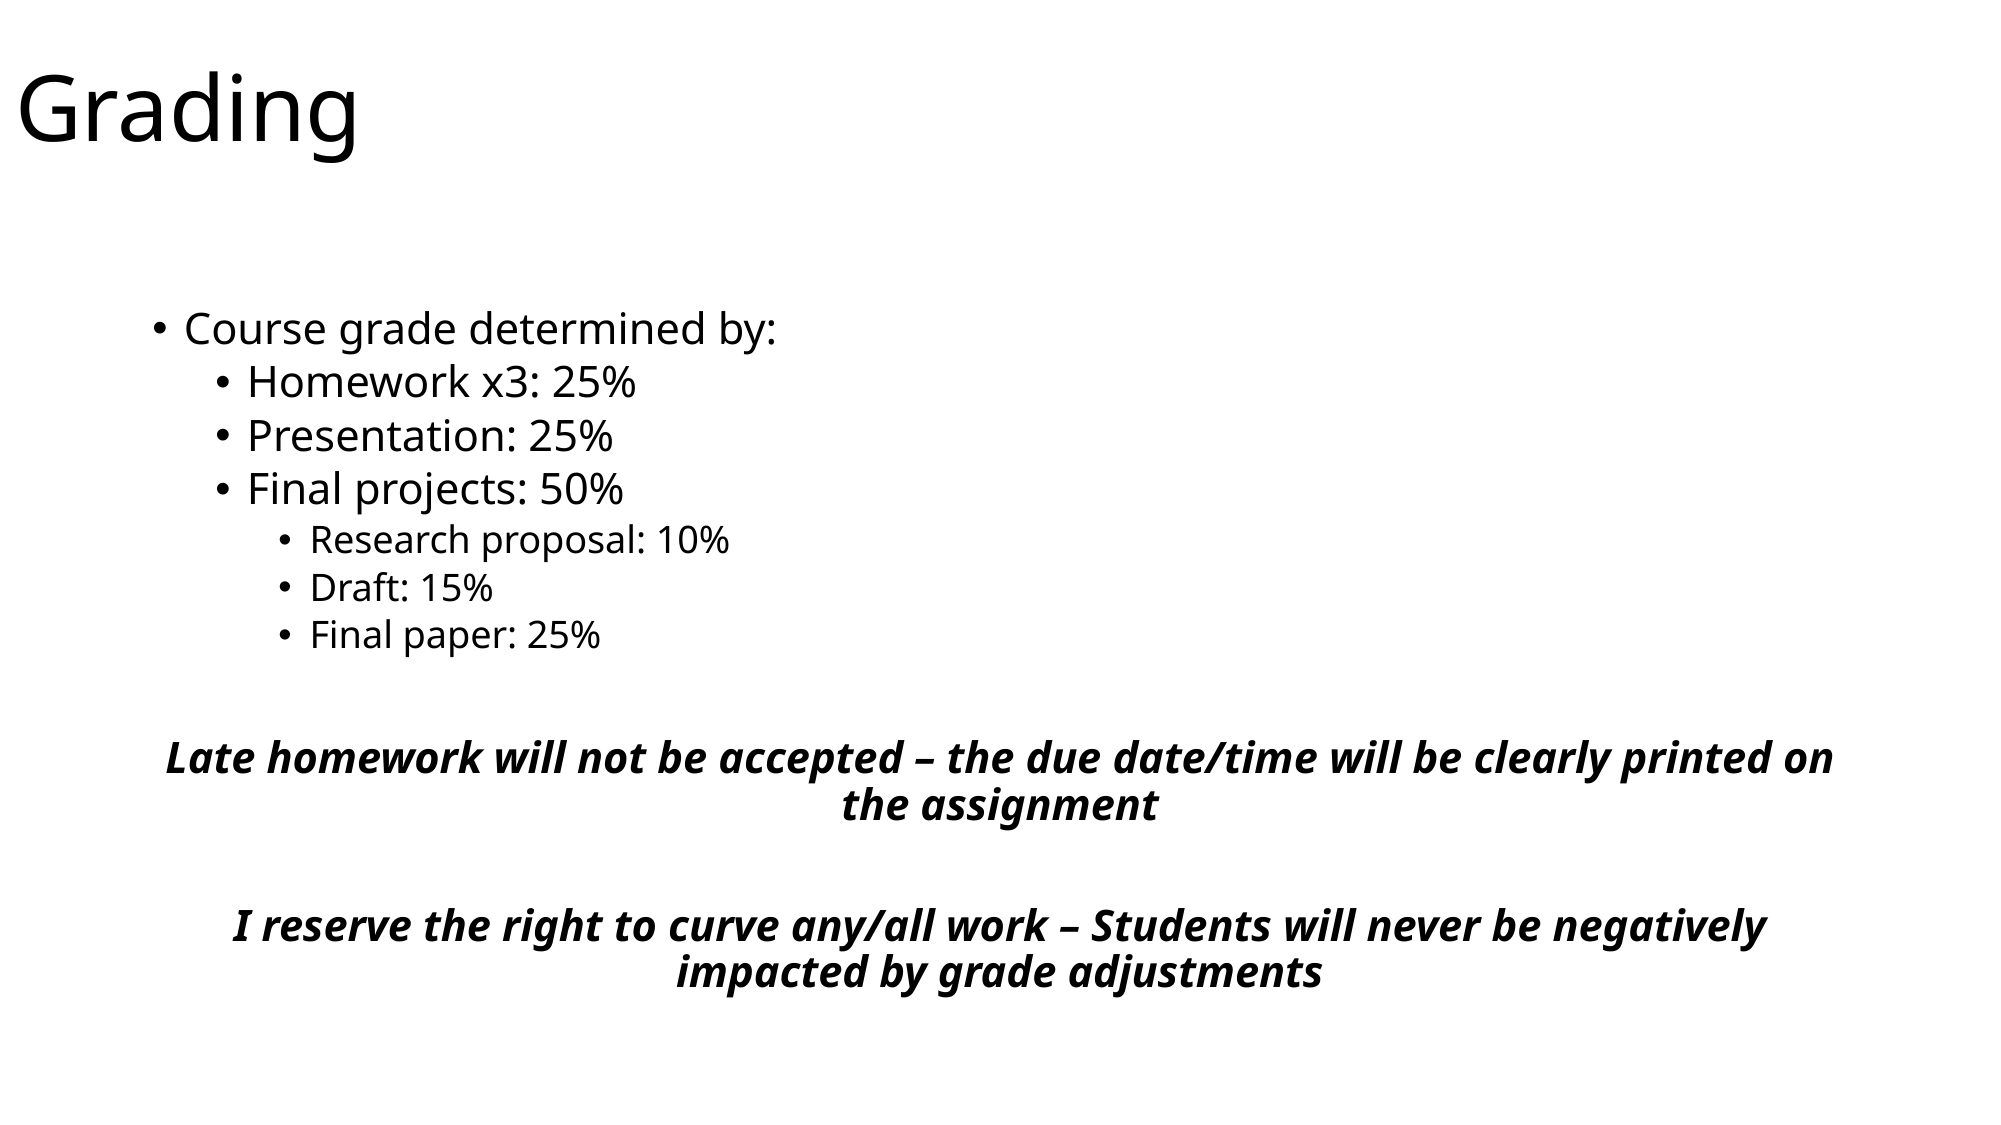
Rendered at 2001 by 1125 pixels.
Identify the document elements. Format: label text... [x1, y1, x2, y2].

title Grading [0, 3, 1725, 221]
list Course grade determined by: Homework x3: 25% Presentation: 25% Final projects: 50% Research proposal: 10% Draft: 15% Final paper: 25% Late homework will not be accepted – the due date/time will be clearly printed on the assignment I reserve the right to curve any/all work – Students will never be negatively impacted by grade adjustments [137, 299, 1863, 1014]
